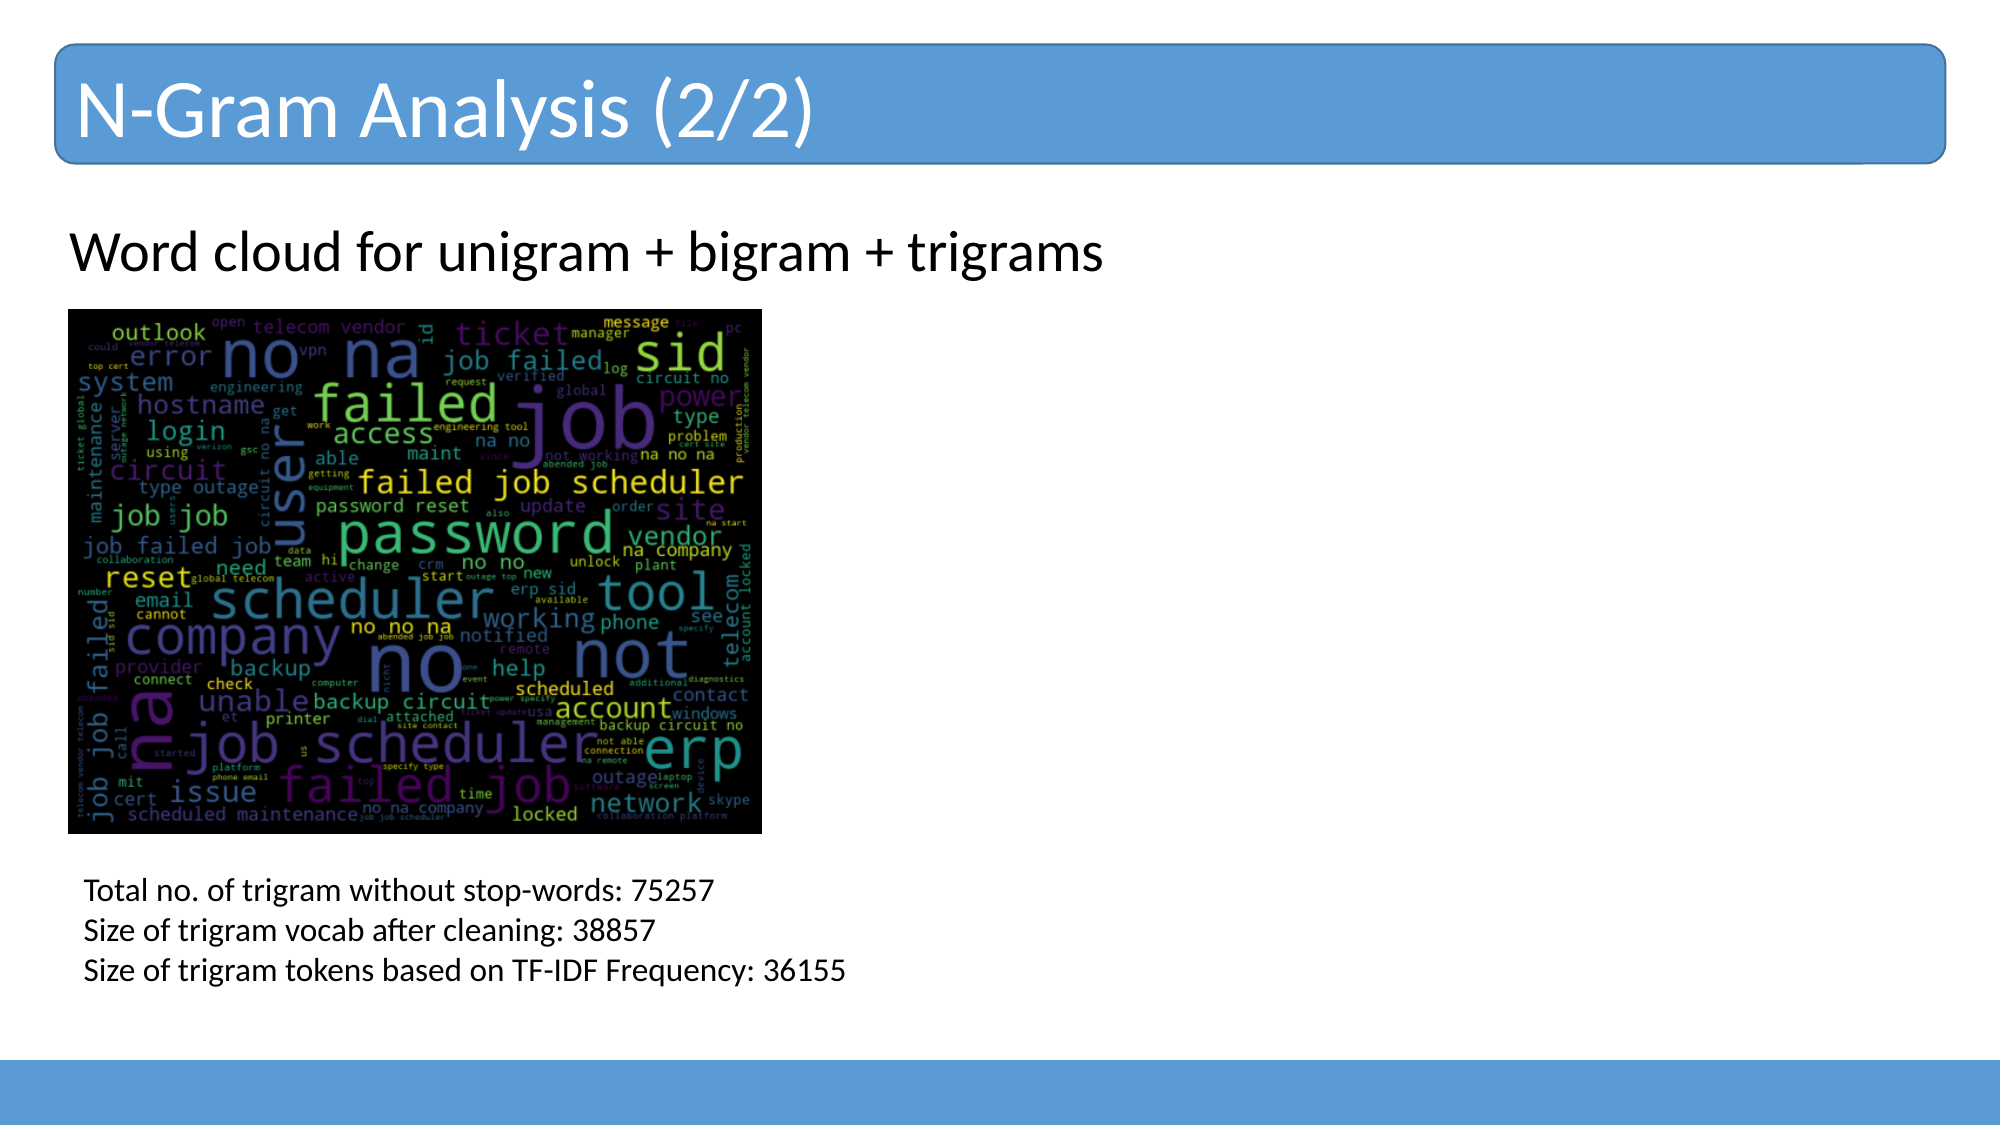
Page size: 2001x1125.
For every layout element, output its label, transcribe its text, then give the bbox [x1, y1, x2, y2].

text_box [0, 1060, 2000, 1125]
text_box Word cloud for unigram + bigram + trigrams [55, 213, 1139, 351]
text_box Total no. of trigram without stop-words: 75257 Size of trigram vocab after cleaning: 38857 Size of trigram tokens based on TF-IDF Frequency: 36155 [68, 861, 896, 996]
text_box N-Gram Analysis (2/2) [54, 43, 1947, 165]
picture [68, 309, 762, 834]
